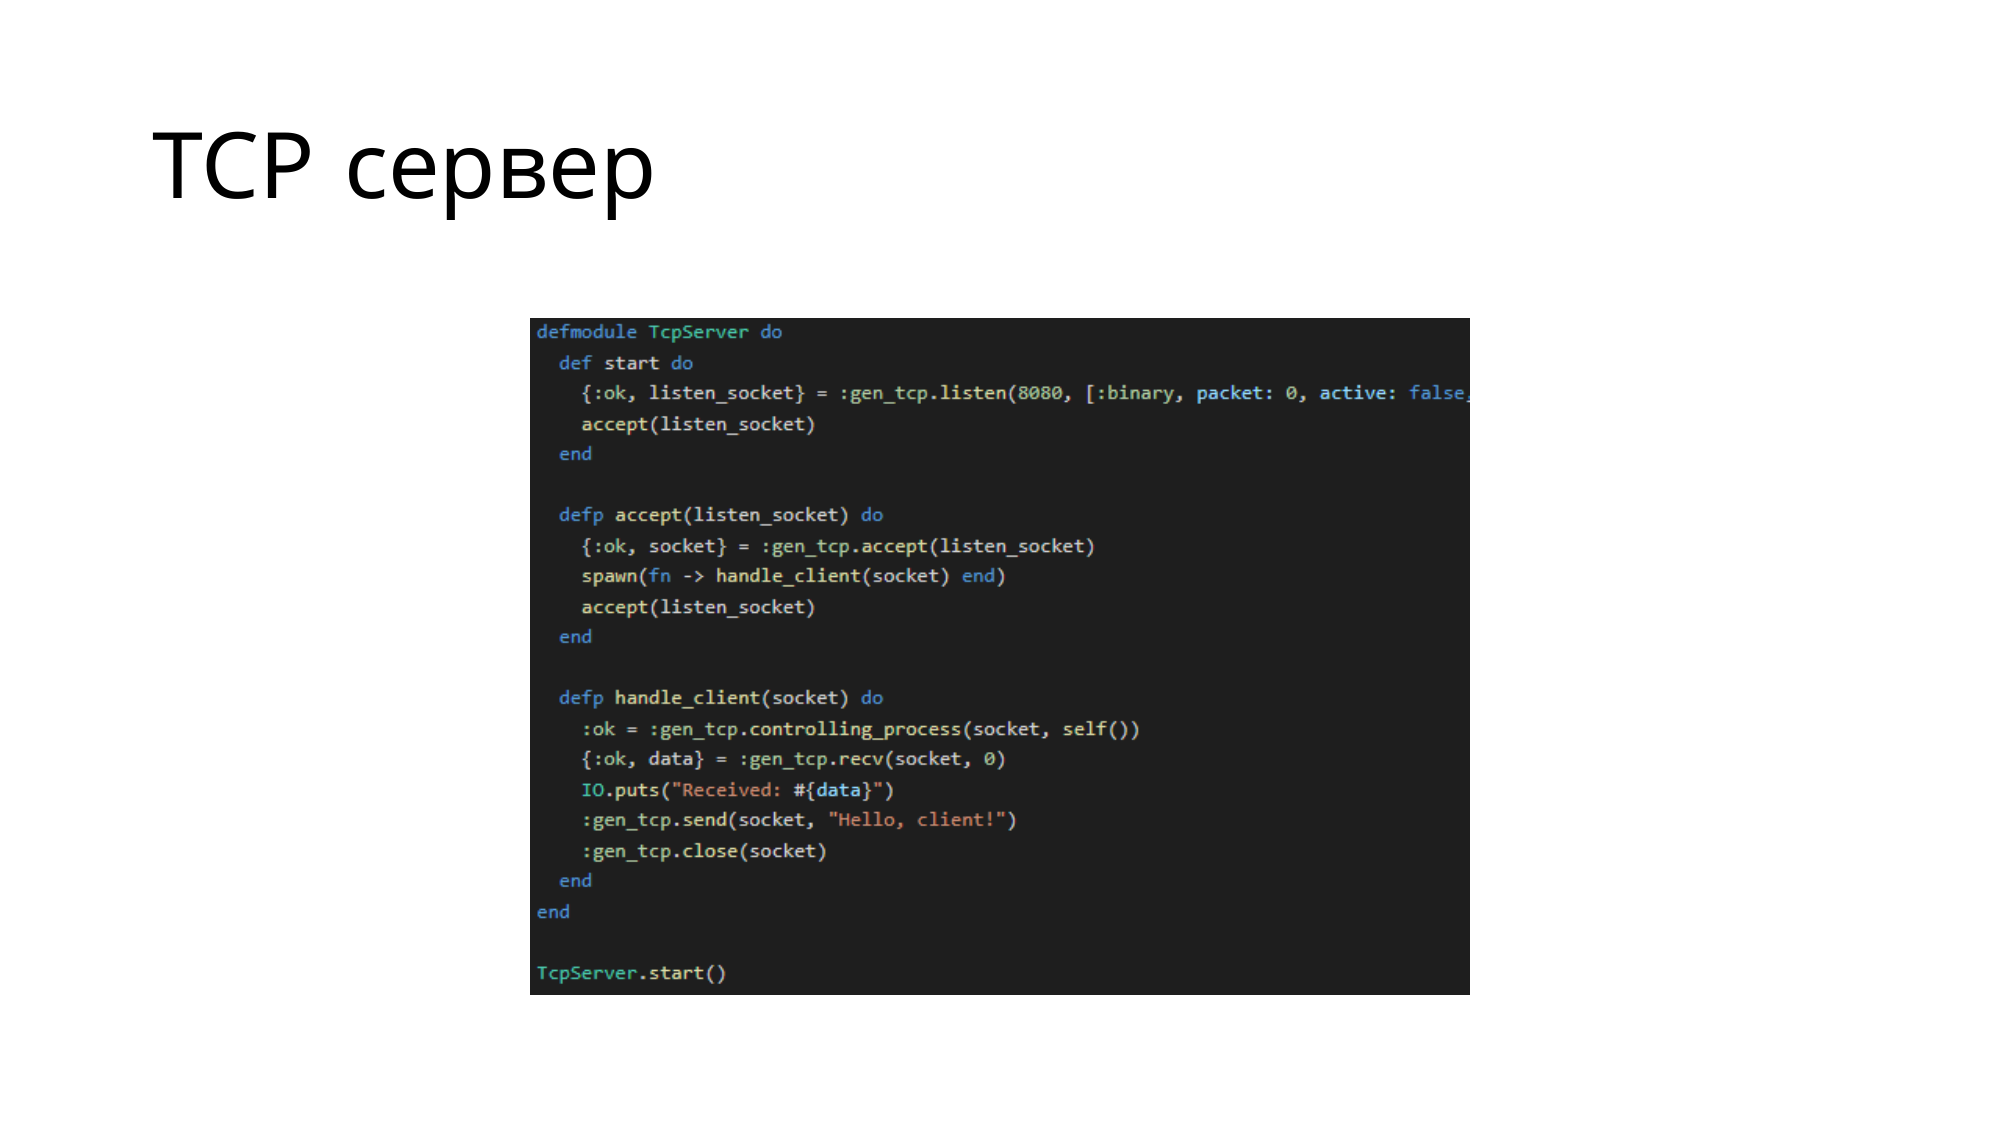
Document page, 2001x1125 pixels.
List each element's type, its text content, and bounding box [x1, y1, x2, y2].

title ТСР сервер [137, 59, 1863, 278]
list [529, 317, 1471, 996]
